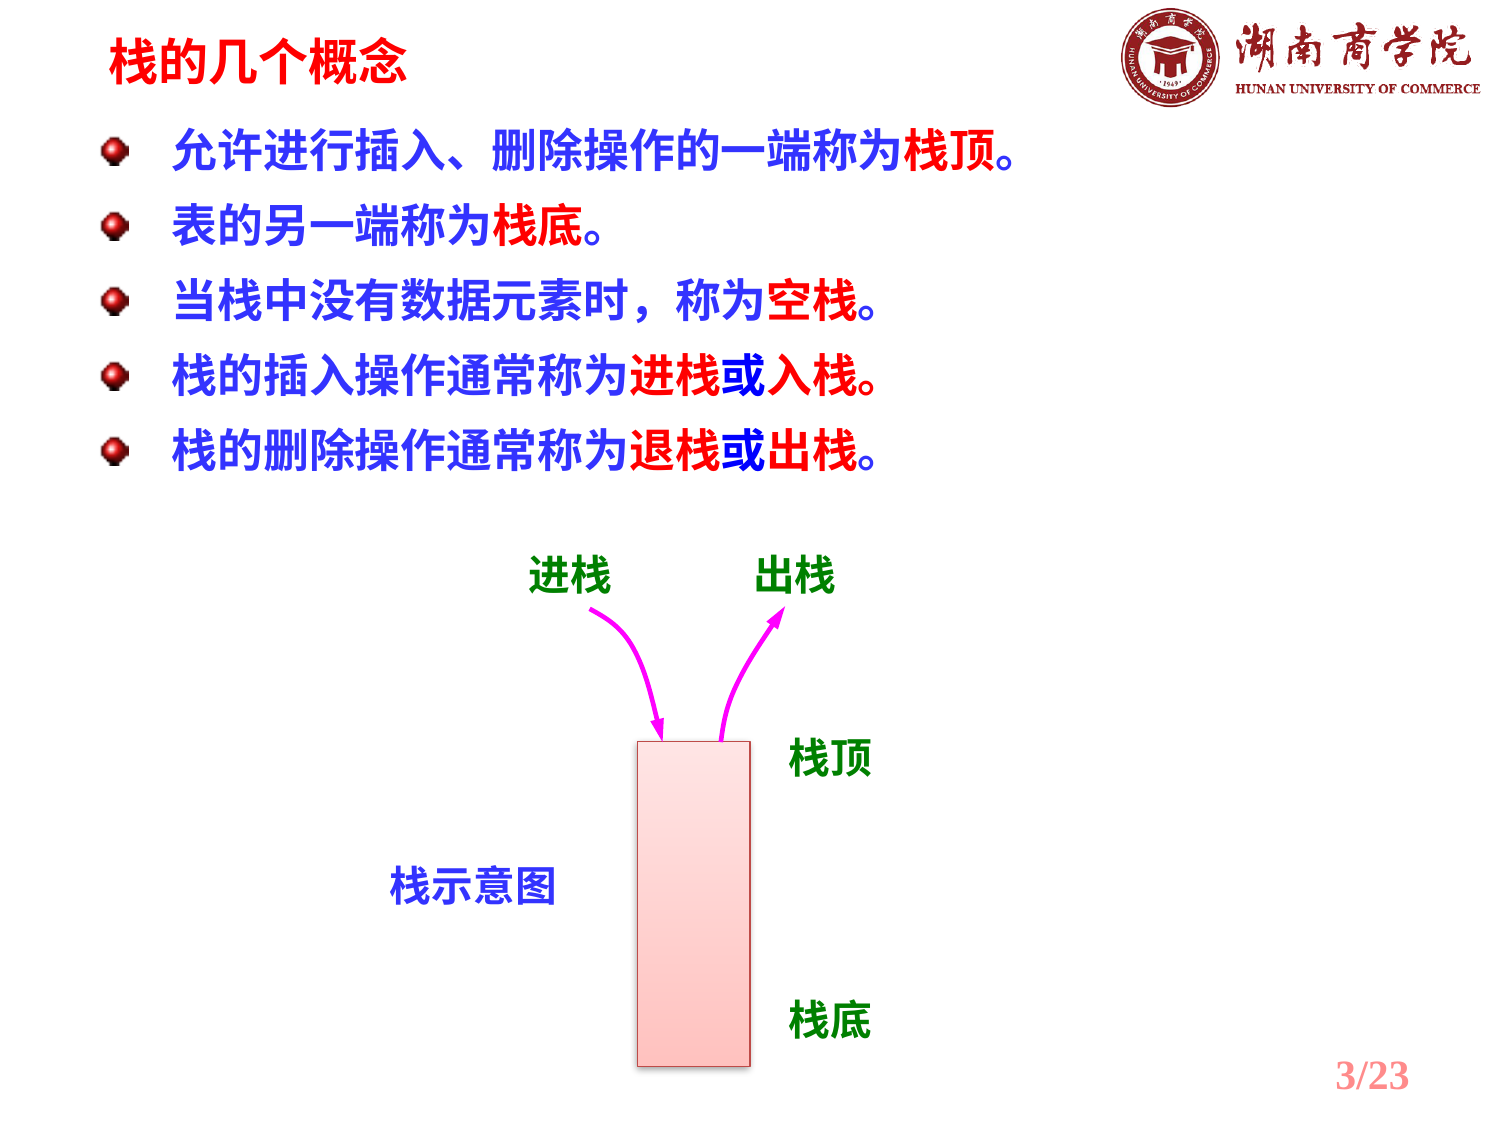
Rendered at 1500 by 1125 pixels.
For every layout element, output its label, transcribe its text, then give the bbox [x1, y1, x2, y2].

picture [1091, 0, 1500, 113]
slide_number 3/23 [1074, 1042, 1425, 1103]
text_box 允许进行插入、删除操作的一端称为栈顶。 表的另一端称为栈底。 当栈中没有数据元素时，称为空栈。 栈的插入操作通常称为进栈或入栈。 栈的删除操作通常称为退栈或出栈。 [82, 117, 1231, 484]
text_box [513, 541, 702, 743]
picture [96, 207, 129, 241]
text_box 栈底 [773, 986, 914, 1052]
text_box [720, 541, 926, 743]
picture [96, 132, 129, 166]
picture [96, 357, 129, 391]
picture [96, 282, 129, 316]
picture [96, 432, 129, 466]
text_box 栈示意图 [374, 852, 598, 918]
text_box 栈顶 [773, 750, 926, 789]
text_box 栈的几个概念 [93, 23, 457, 99]
text_box [637, 741, 751, 1067]
